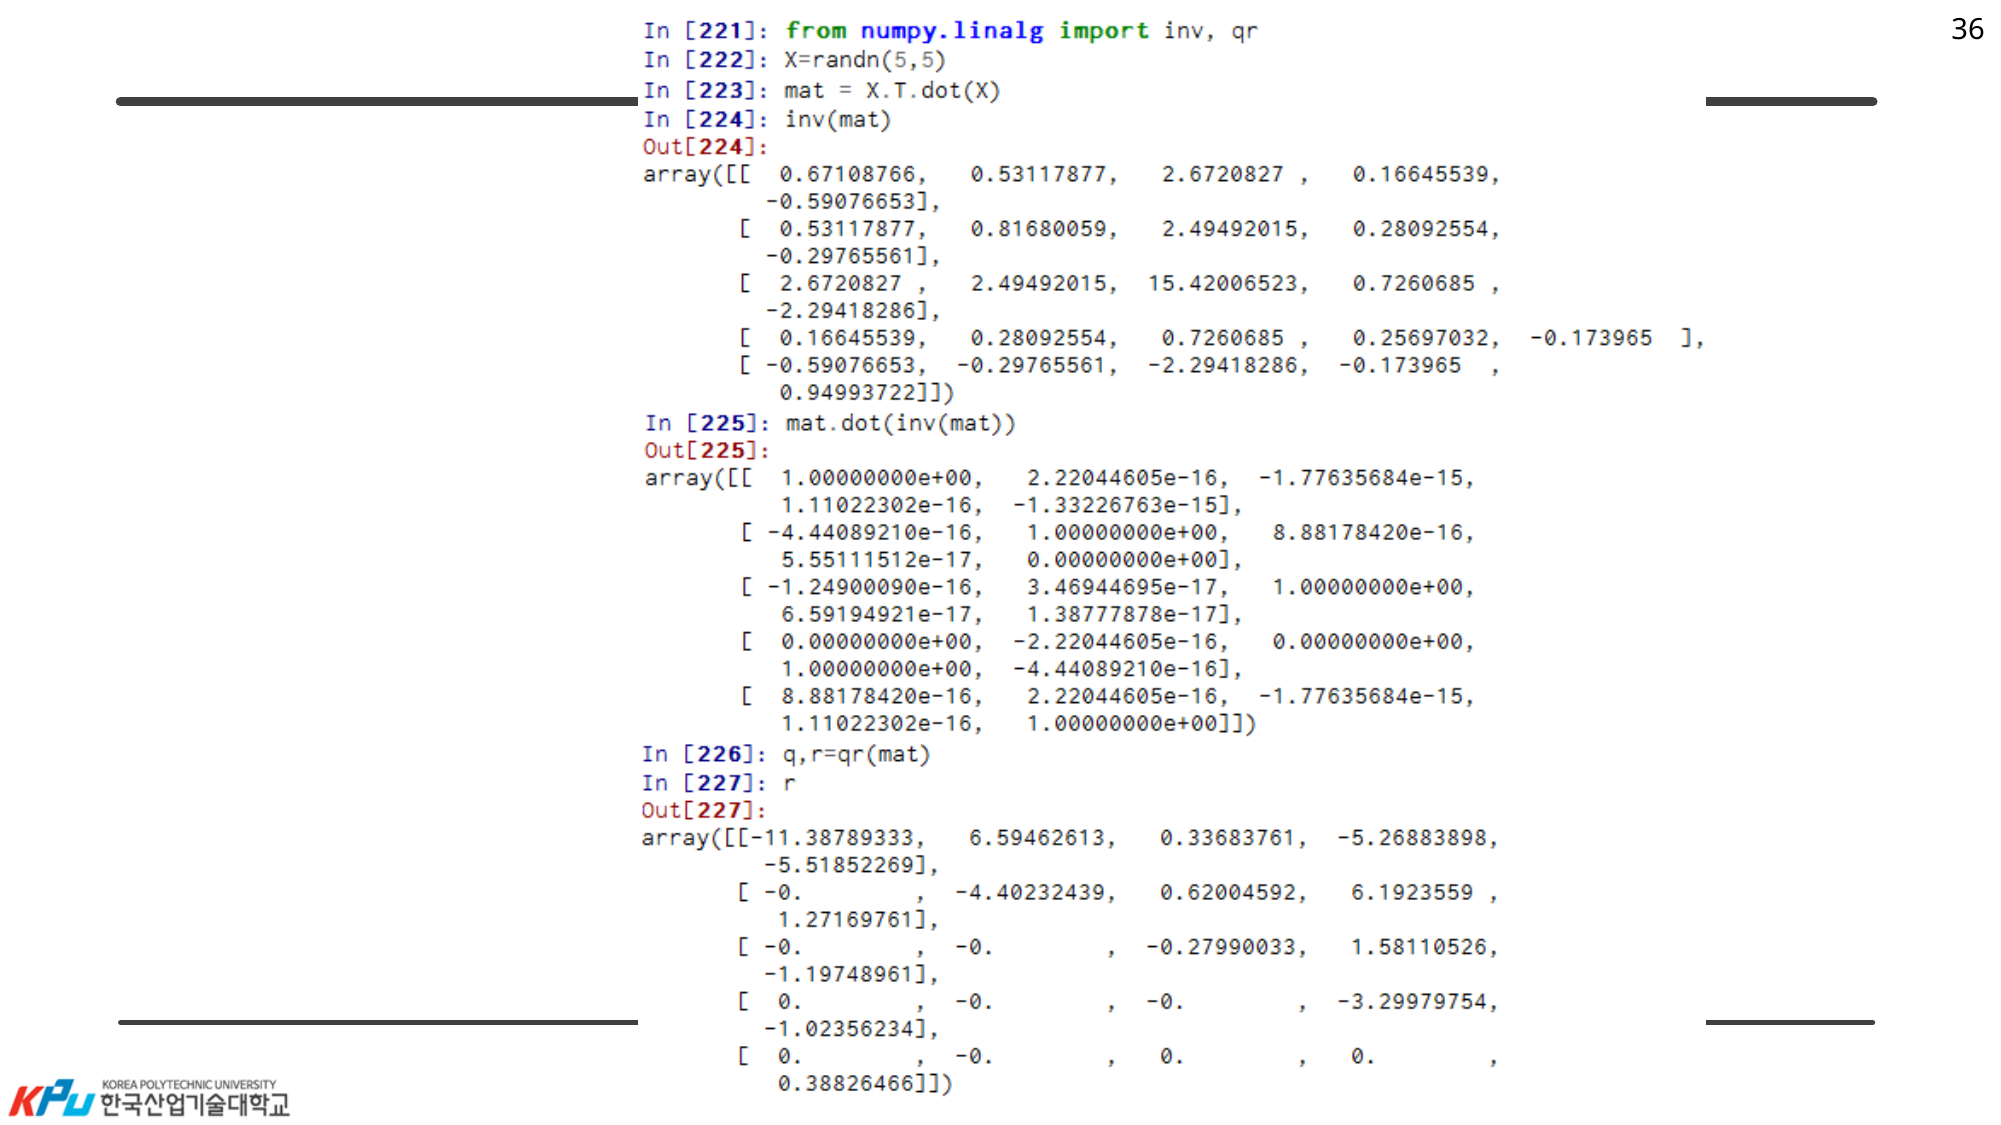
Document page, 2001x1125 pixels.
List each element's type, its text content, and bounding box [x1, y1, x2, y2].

picture [637, 18, 1706, 1103]
slide_number 36 [1550, 0, 2000, 60]
picture [1, 1073, 296, 1125]
